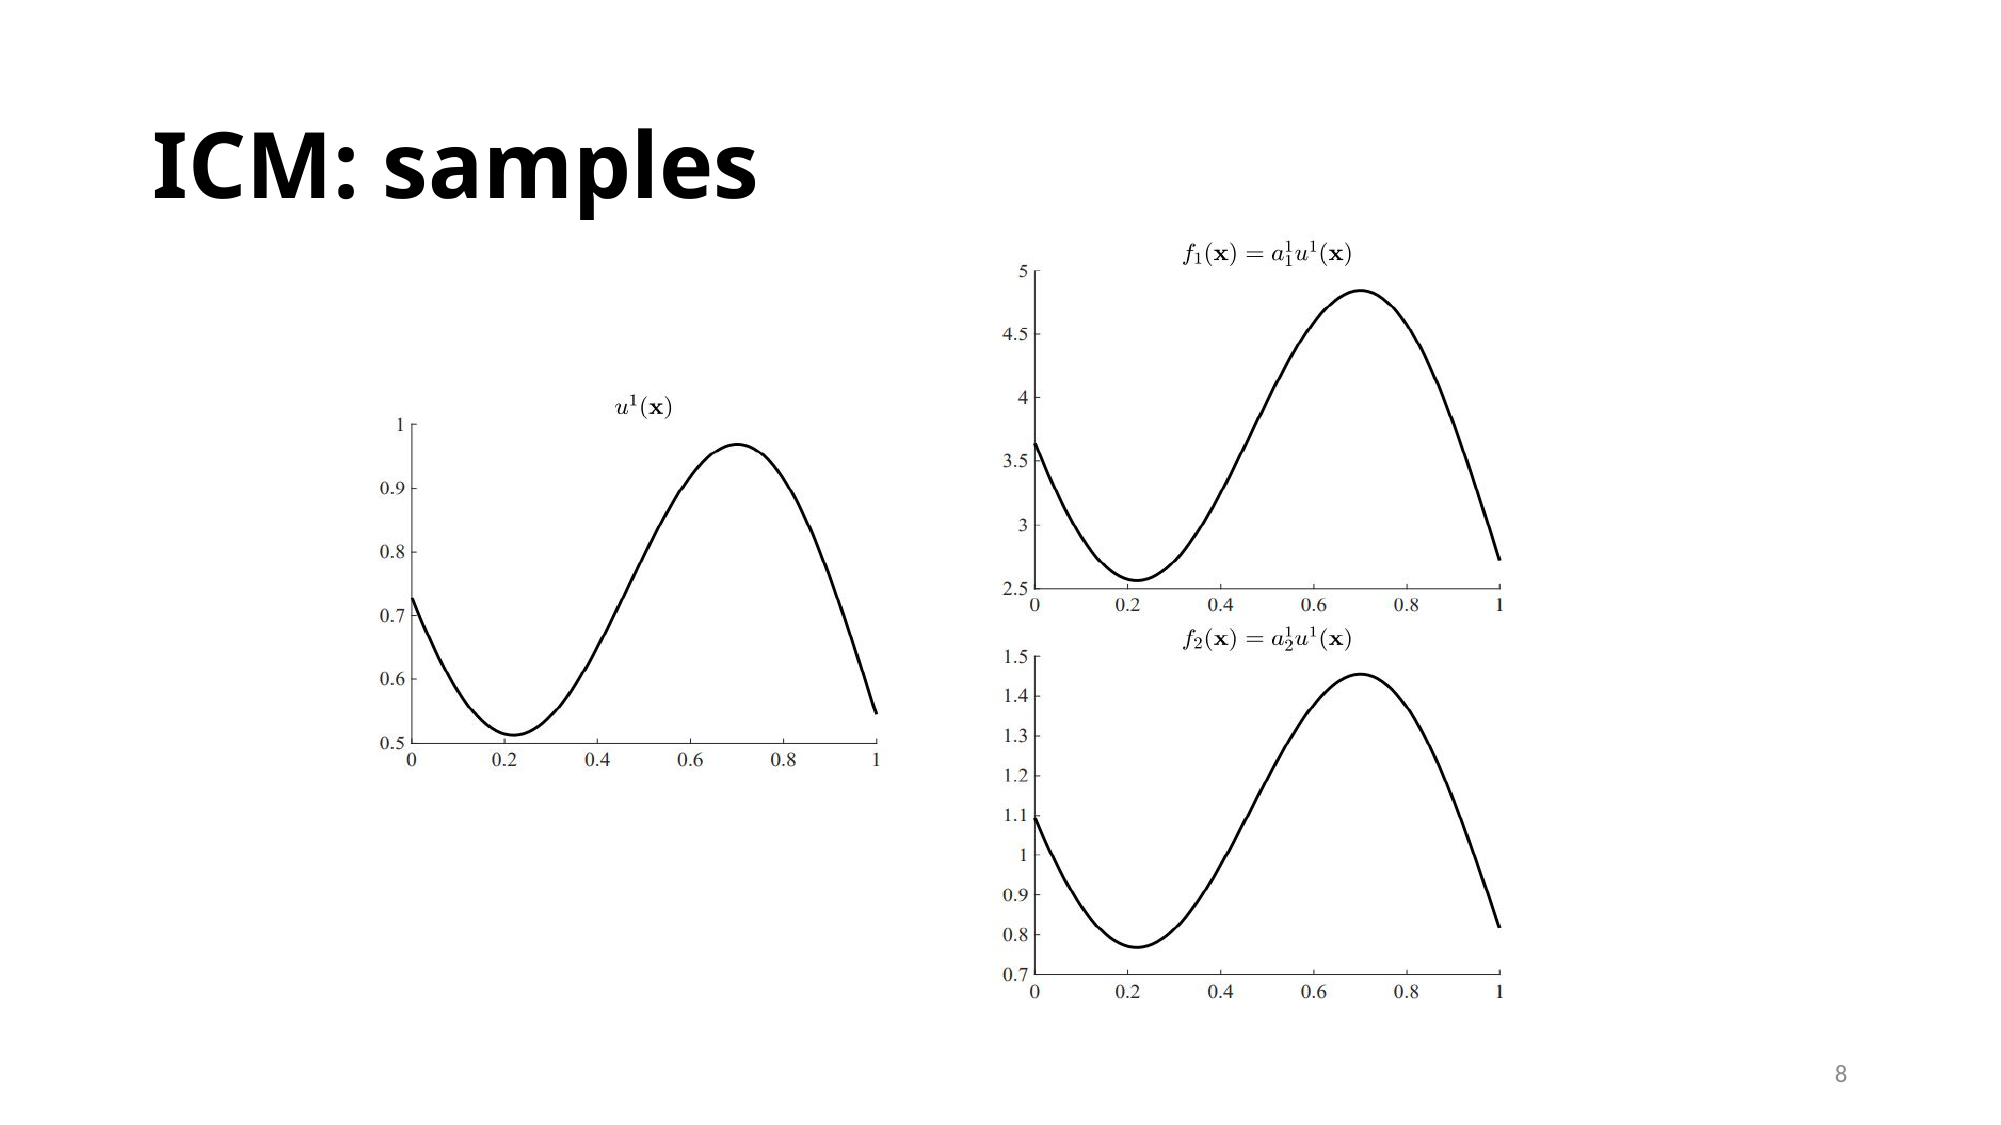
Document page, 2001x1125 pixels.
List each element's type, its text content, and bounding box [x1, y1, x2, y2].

slide_number 8 [1412, 1042, 1863, 1103]
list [361, 234, 1533, 1000]
title ICM: samples [137, 59, 1863, 278]
